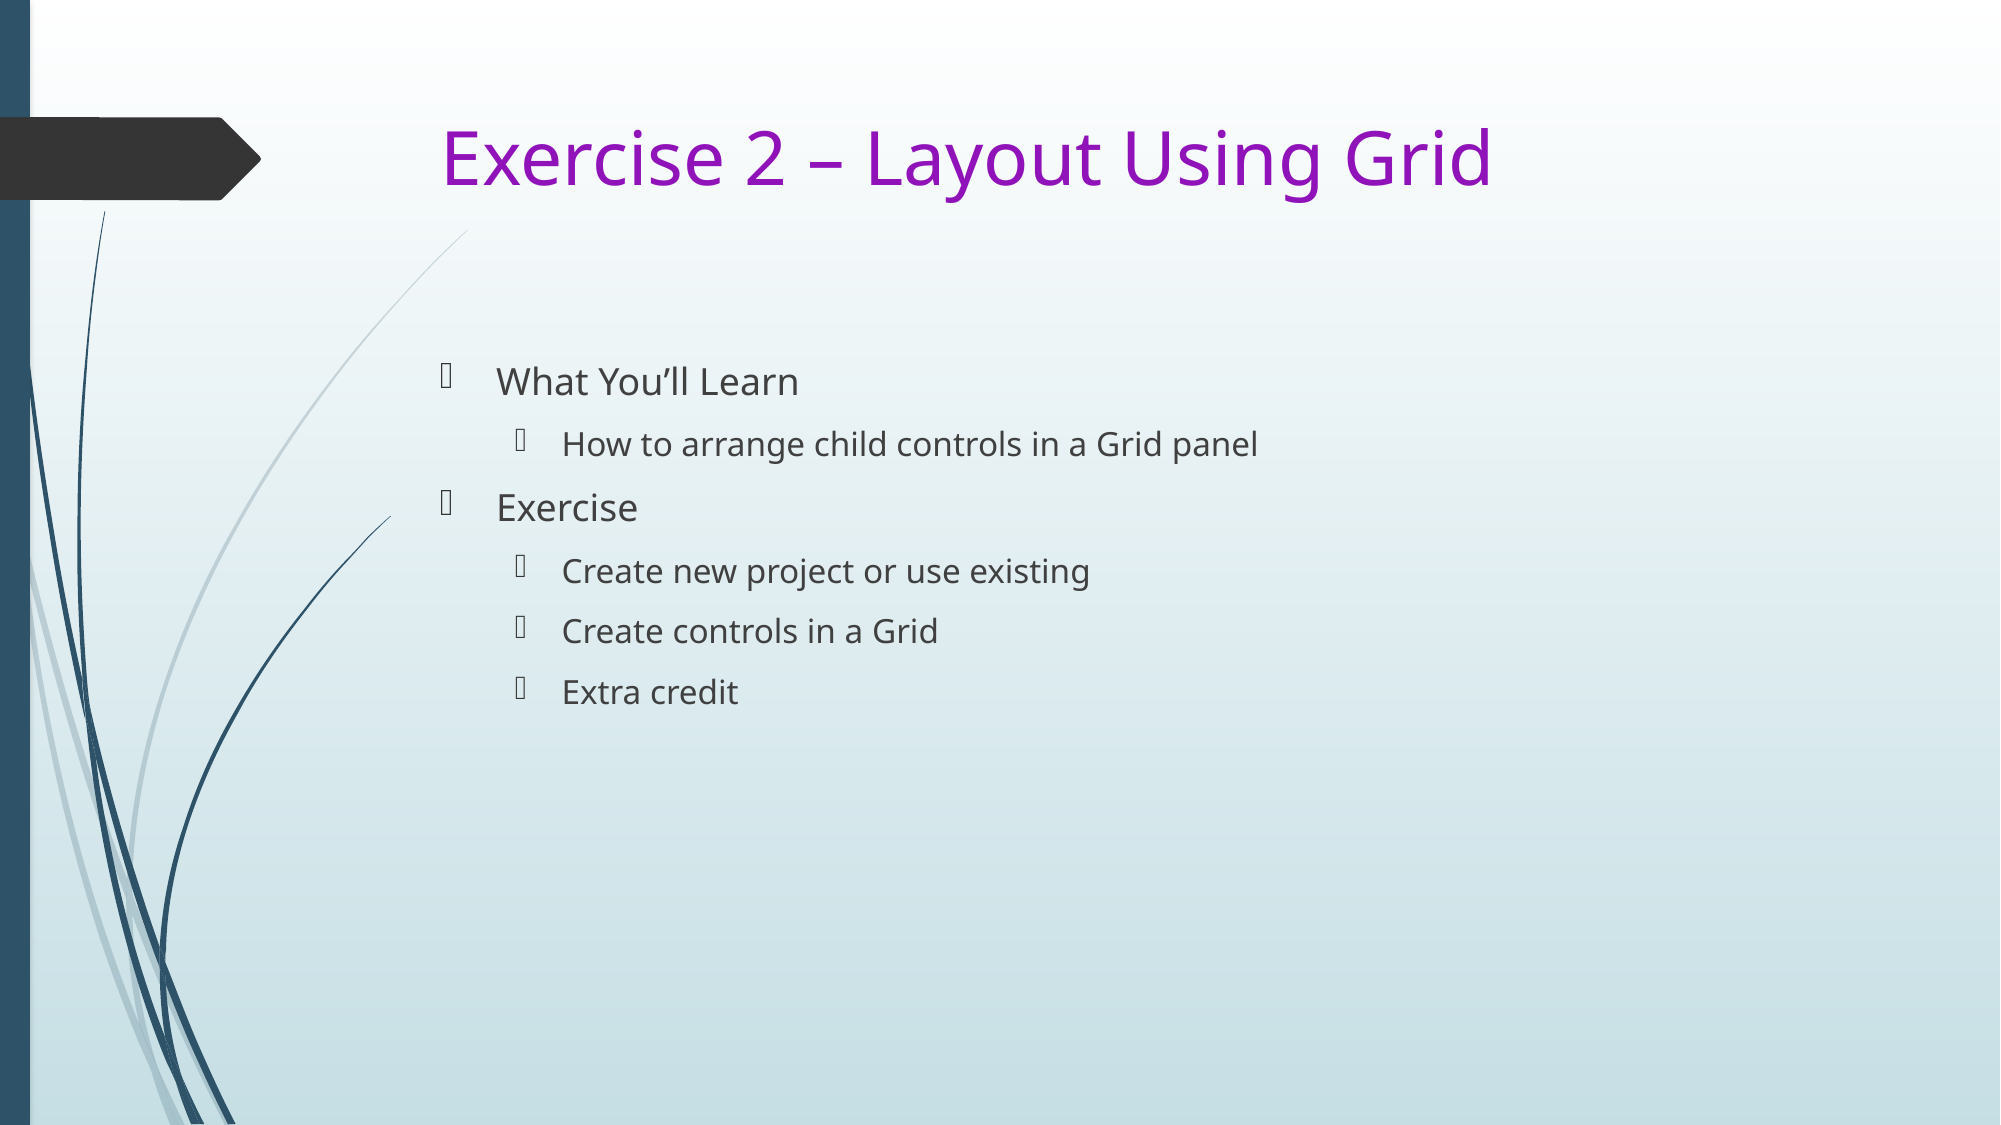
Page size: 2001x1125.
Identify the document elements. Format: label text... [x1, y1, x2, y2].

list What You’ll Learn How to arrange child controls in a Grid panel Exercise Create new project or use existing Create controls in a Grid Extra credit [424, 350, 1888, 970]
title Exercise 2 – Layout Using Grid [425, 102, 1888, 313]
